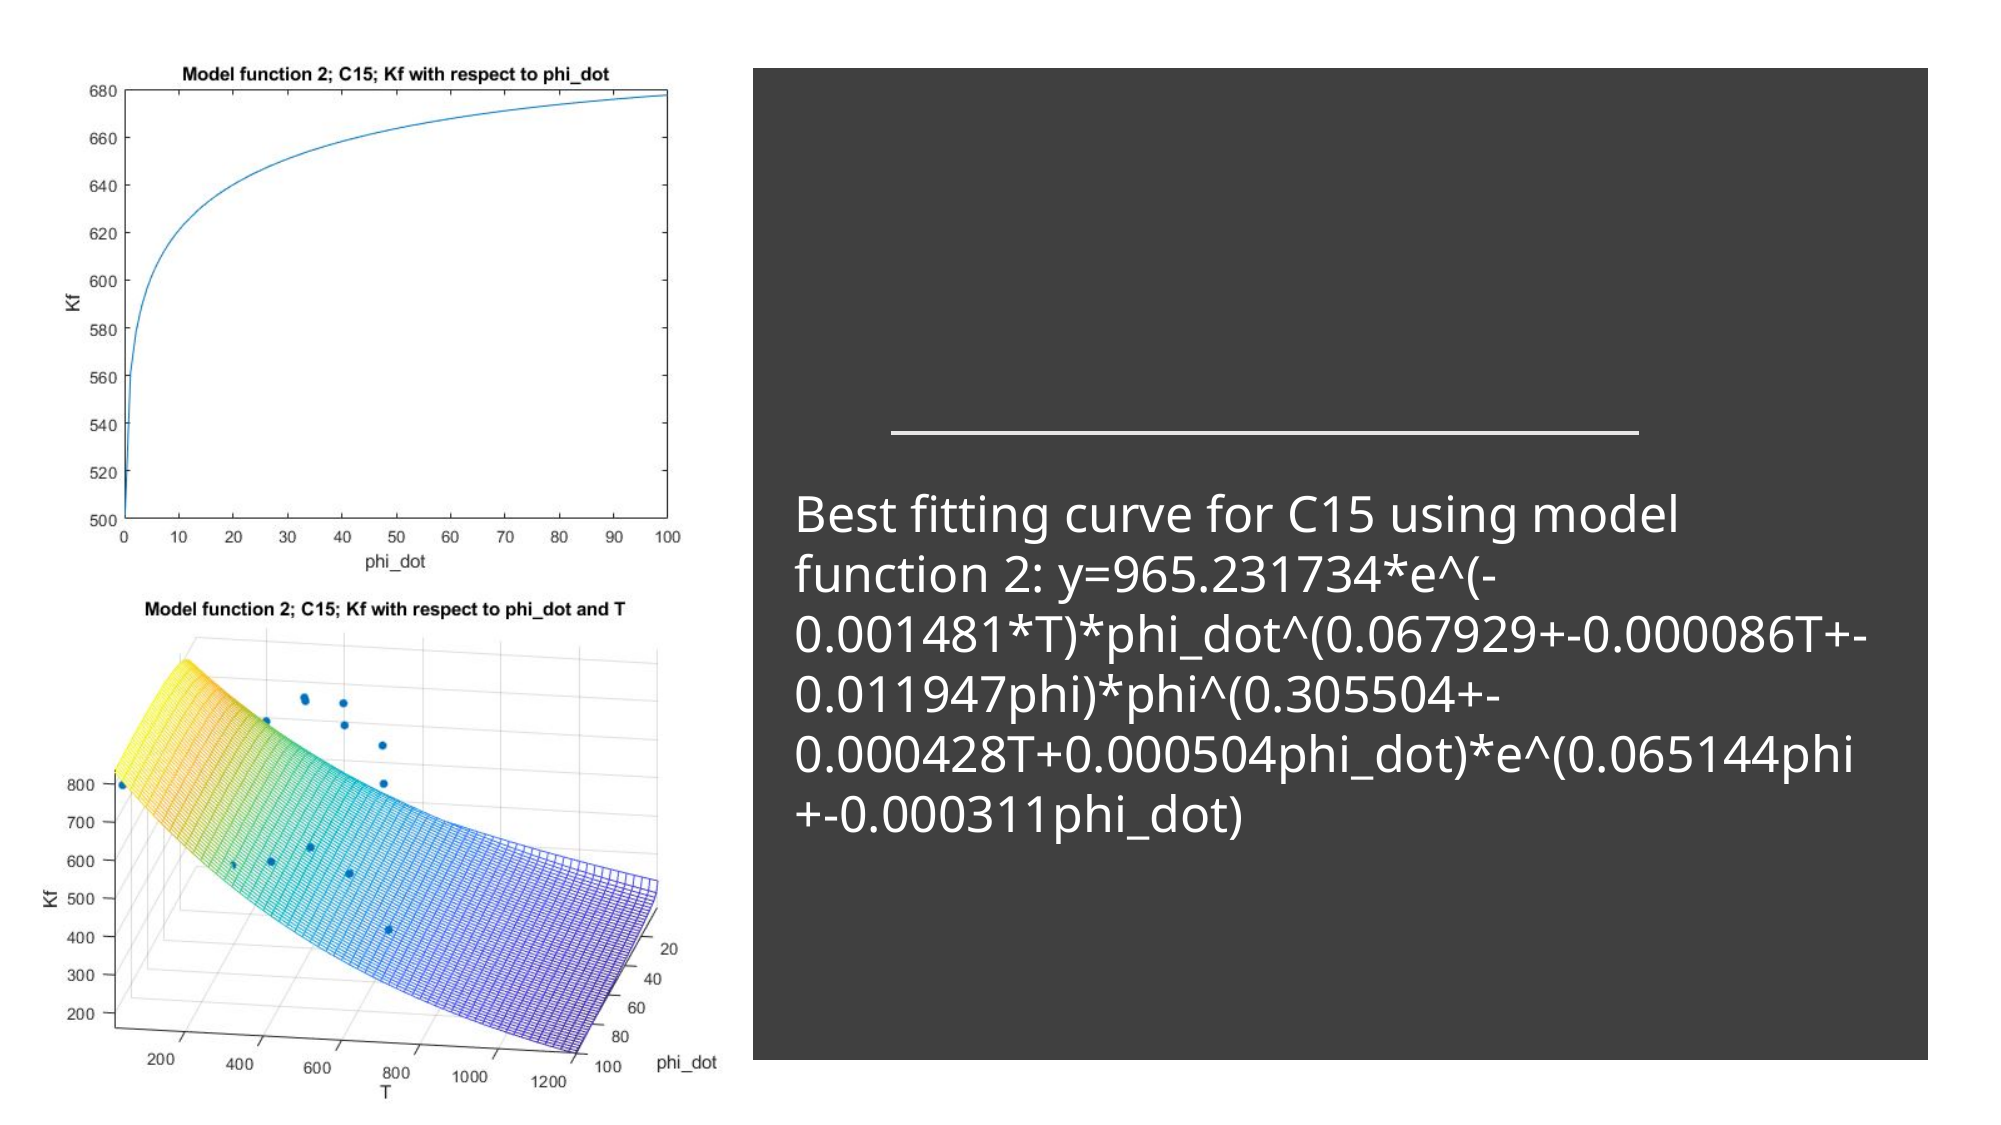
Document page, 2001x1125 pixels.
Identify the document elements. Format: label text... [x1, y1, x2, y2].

text_box [762, 77, 1918, 1050]
list Best fitting curve for C15 using model function 2: y=965.231734*e^(-0.001481*T)*phi_dot^(0.067929+-0.000086T+-0.011947phi)*phi^(0.305504+-0.000428T+0.000504phi_dot)*e^(0.065144phi+-0.000311phi_dot) [779, 336, 1888, 989]
picture [32, 43, 743, 1121]
